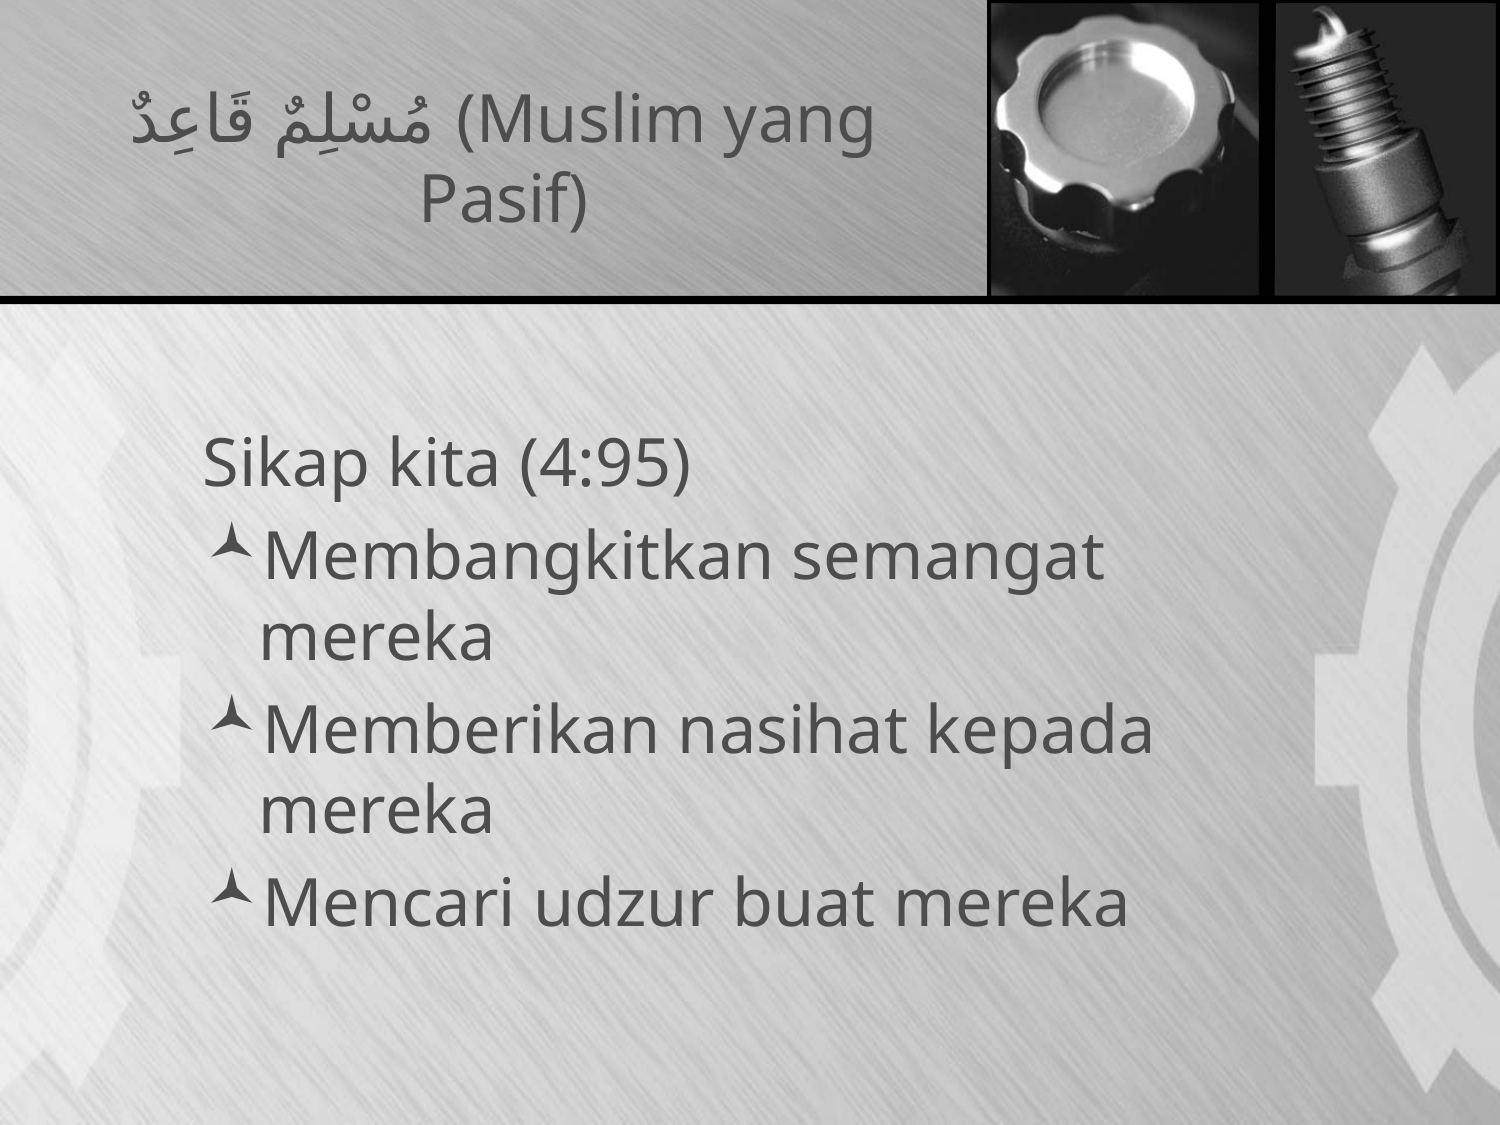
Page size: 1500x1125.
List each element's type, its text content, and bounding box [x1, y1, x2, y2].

list Sikap kita (4:95) Membangkitkan semangat mereka Memberikan nasihat kepada mereka Mencari udzur buat mereka [187, 412, 1313, 1001]
title مُسْلِمٌ قَاعِدٌ (Muslim yang Pasif) [24, 24, 976, 288]
picture [0, 0, 1500, 295]
